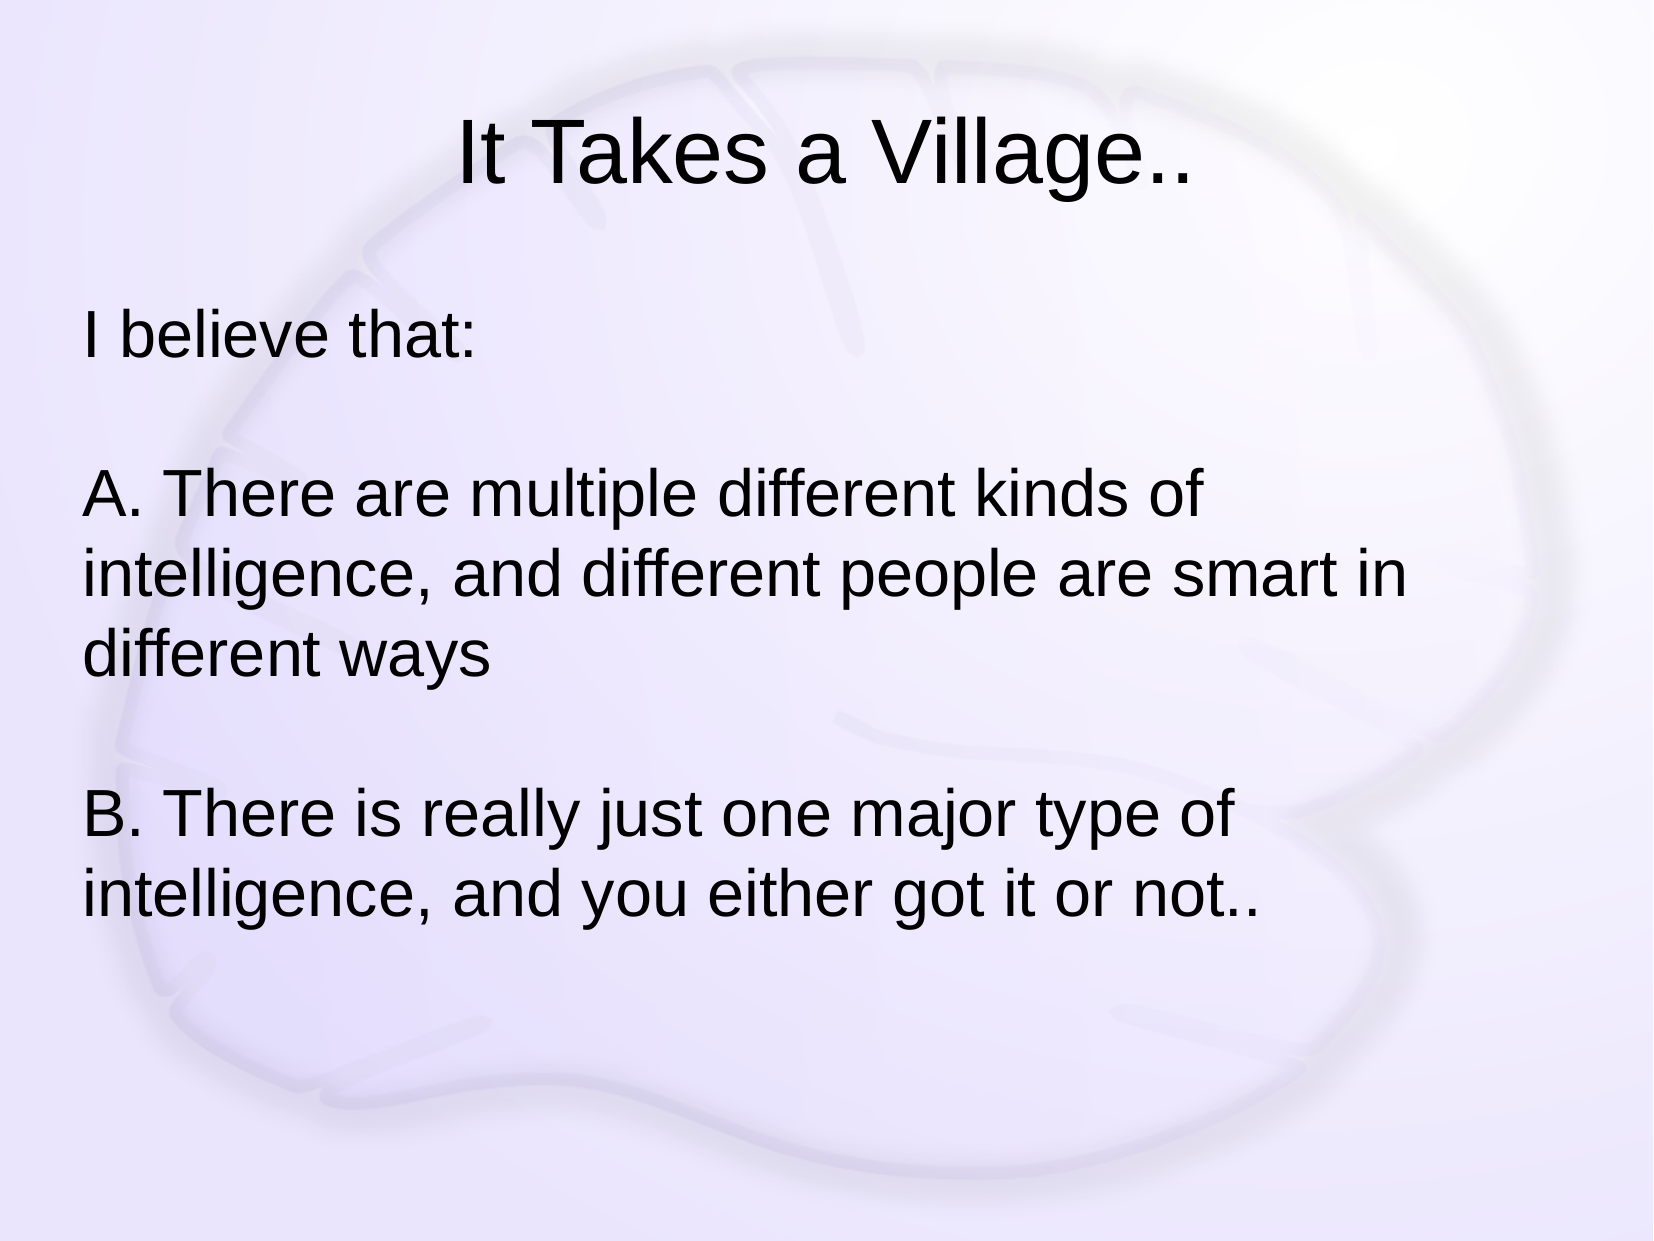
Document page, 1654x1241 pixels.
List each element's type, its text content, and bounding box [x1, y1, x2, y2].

title It Takes a Village.. [82, 49, 1571, 257]
picture [0, 0, 1654, 1241]
list I believe that: A. There are multiple different kinds of intelligence, and different people are smart in different ways B. There is really just one major type of intelligence, and you either got it or not.. [82, 290, 1571, 1110]
